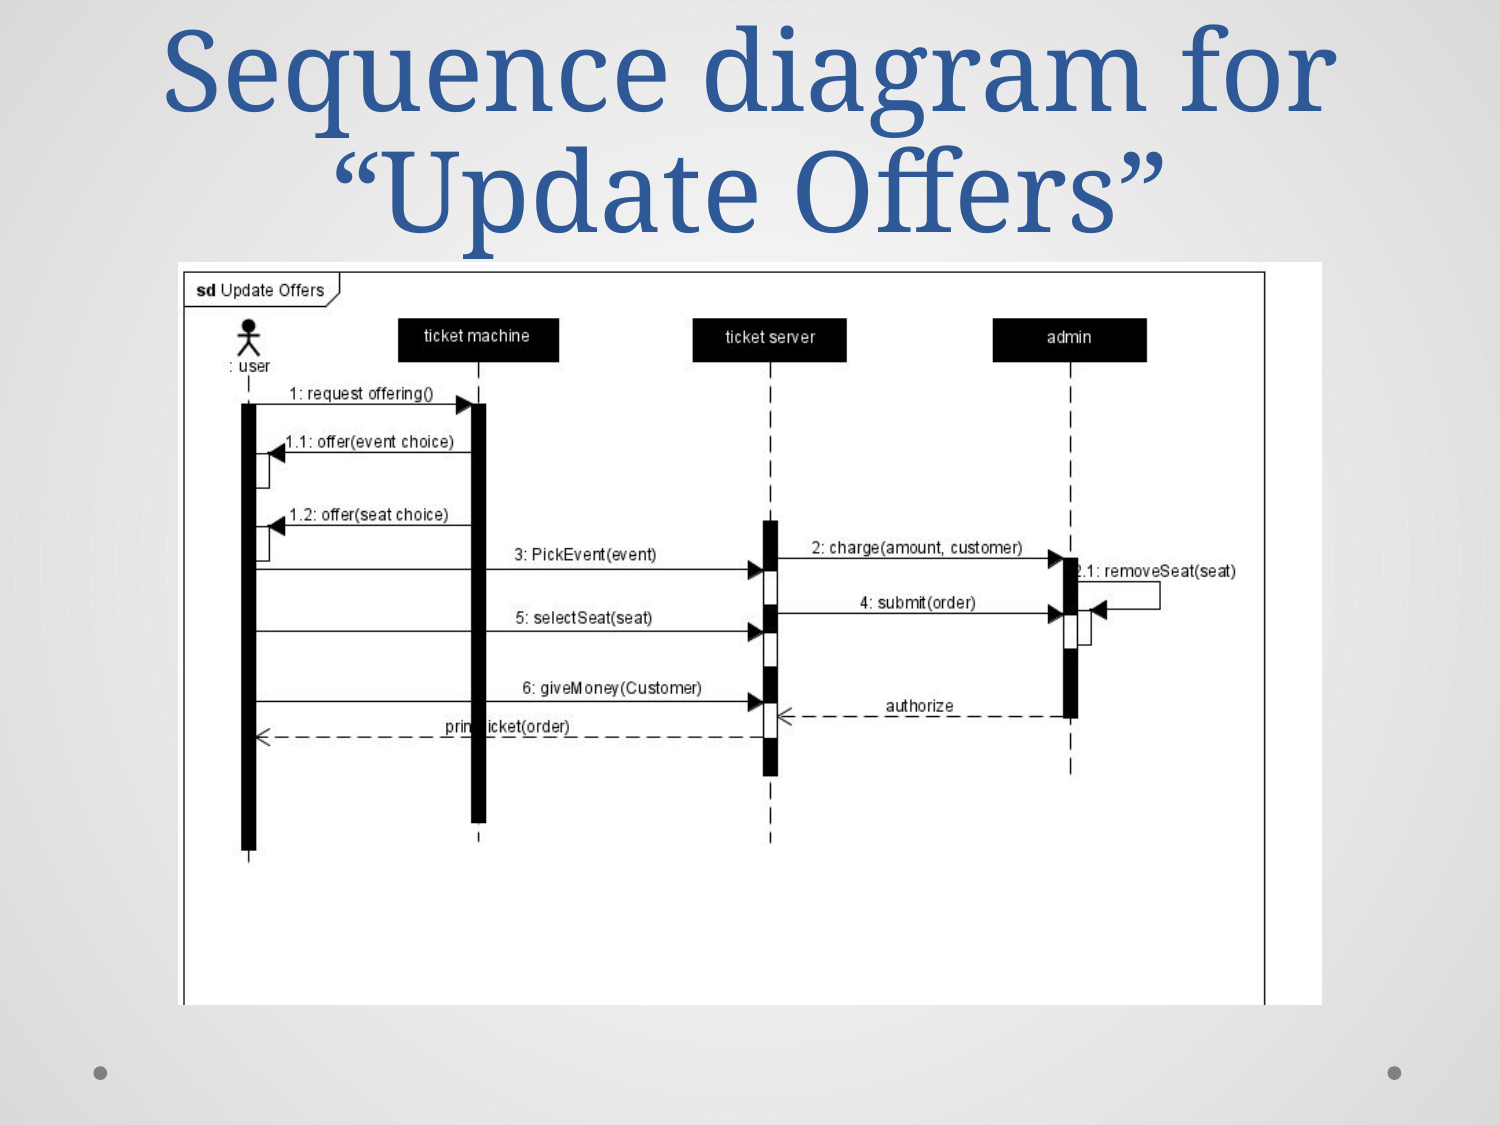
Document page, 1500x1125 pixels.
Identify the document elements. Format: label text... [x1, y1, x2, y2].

title Sequence diagram for “Update Offers” [75, 0, 1425, 263]
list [178, 262, 1322, 1006]
